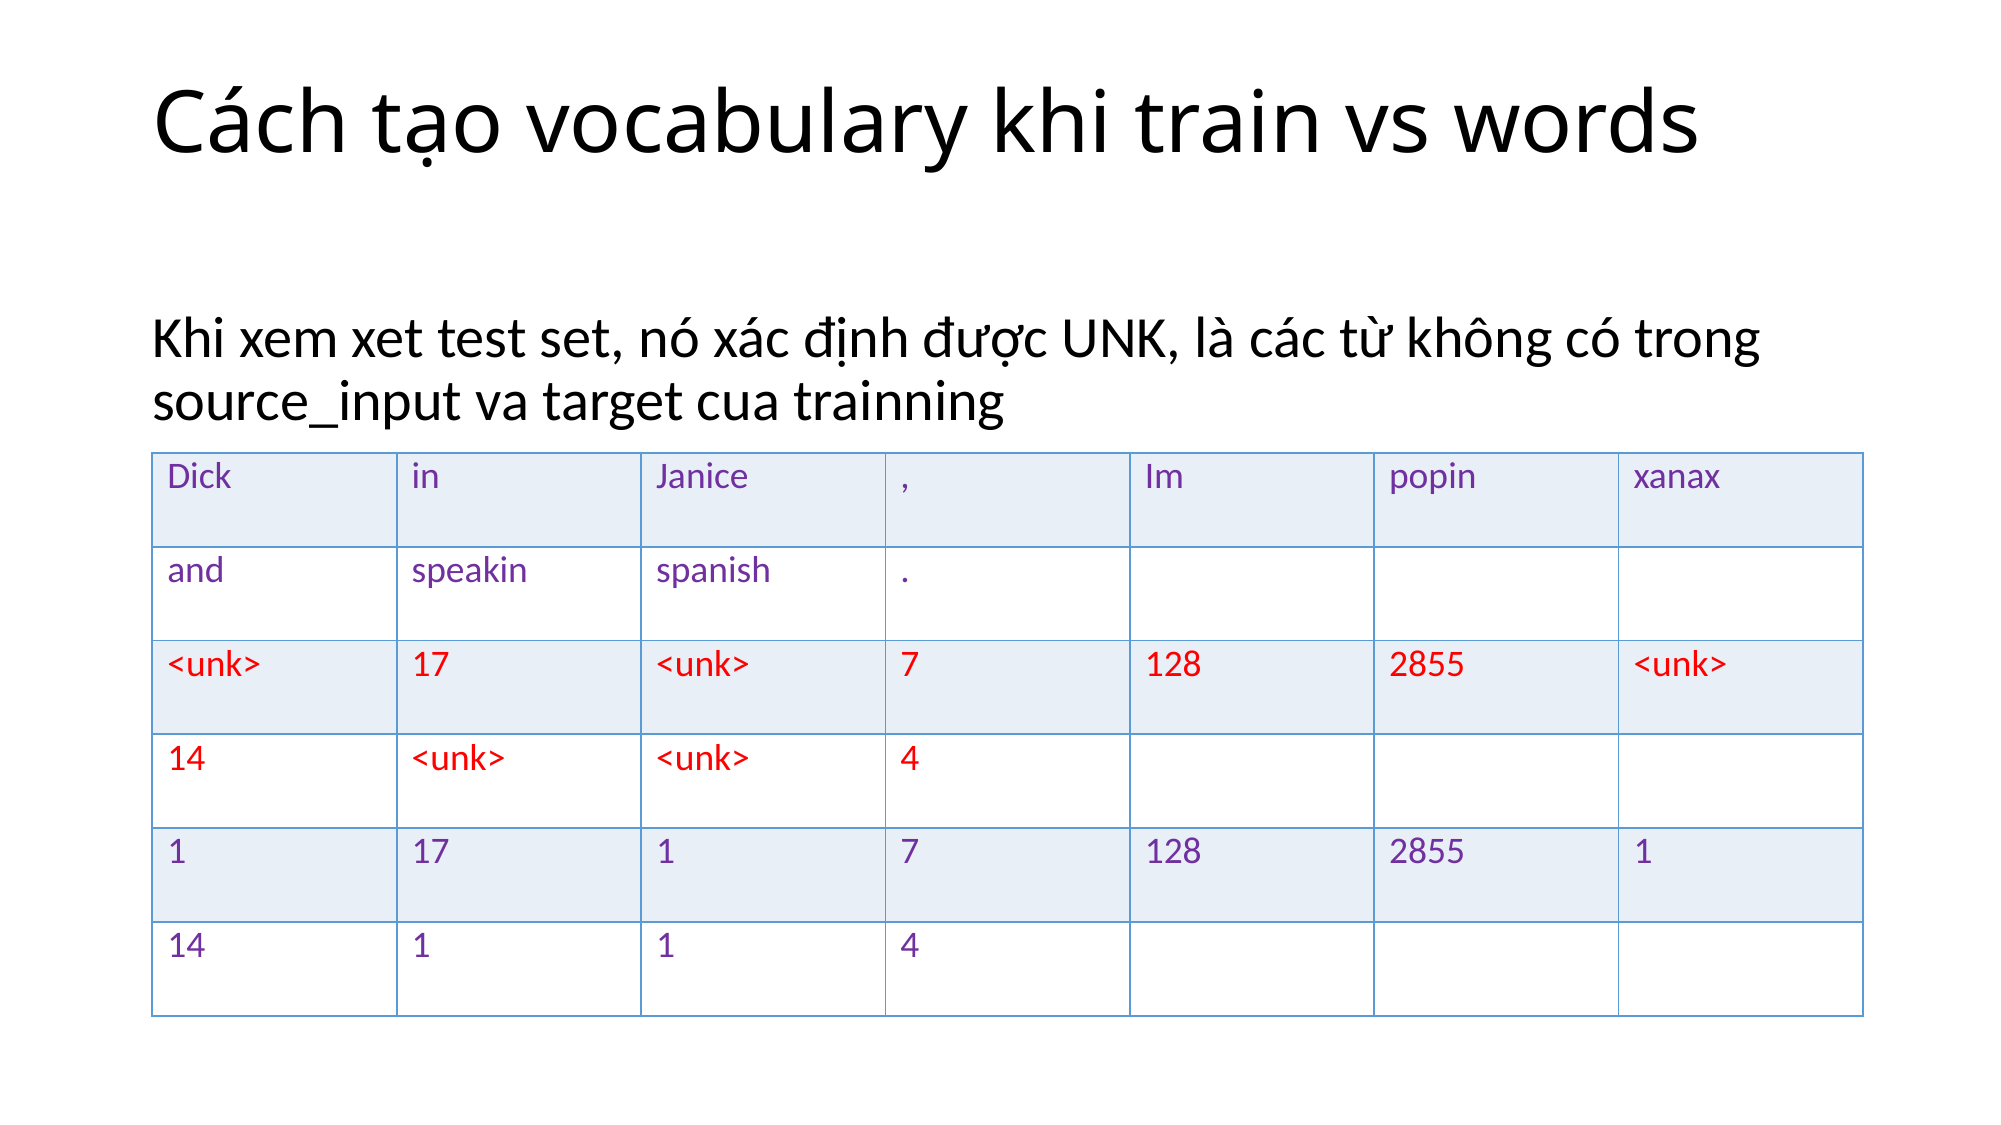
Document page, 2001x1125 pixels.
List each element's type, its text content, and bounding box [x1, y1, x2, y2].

table_cell 17 [398, 829, 640, 921]
table_cell 128 [1131, 829, 1373, 921]
table_cell 4 [886, 923, 1129, 1015]
table_header Janice [642, 454, 885, 546]
table_cell [1619, 923, 1862, 1015]
table_cell 1 [642, 829, 885, 921]
table_cell 7 [886, 829, 1129, 921]
table_cell <unk> [642, 641, 885, 733]
table_cell [1131, 548, 1373, 640]
table_cell 128 [1131, 641, 1373, 733]
table_cell [1131, 735, 1373, 827]
table_cell [1131, 923, 1373, 1015]
table_header , [886, 454, 1129, 546]
table_cell spanish [642, 548, 885, 640]
table_cell . [886, 548, 1129, 640]
table_cell <unk> [1619, 641, 1862, 733]
table_cell 1 [1619, 829, 1862, 921]
text_box Khi xem xet test set, nó xác định được UNK, là các từ không có trong source_input va target cua trainning [137, 299, 1863, 1013]
table_cell 17 [398, 641, 640, 733]
table_header Im [1131, 454, 1373, 546]
table_cell 14 [153, 923, 396, 1015]
table_cell [1619, 735, 1862, 827]
table_cell [1375, 923, 1618, 1015]
table_header in [398, 454, 640, 546]
table_cell and [153, 548, 396, 640]
table_cell 14 [153, 735, 396, 827]
table_cell [1375, 735, 1618, 827]
table_cell <unk> [642, 735, 885, 827]
table_cell 4 [886, 735, 1129, 827]
table_cell 7 [886, 641, 1129, 733]
table_cell 1 [398, 923, 640, 1015]
table_header xanax [1619, 454, 1862, 546]
table_cell [1375, 548, 1618, 640]
table_cell <unk> [398, 735, 640, 827]
table_cell 1 [642, 923, 885, 1015]
table_cell 2855 [1375, 829, 1618, 921]
table_cell [1619, 548, 1862, 640]
table_header Dick [153, 454, 396, 546]
table_cell <unk> [153, 641, 396, 733]
table_cell speakin [398, 548, 640, 640]
table_cell 2855 [1375, 641, 1618, 733]
table_cell 1 [153, 829, 396, 921]
table_header popin [1375, 454, 1618, 546]
text_box Cách tạo vocabulary khi train vs words [137, 59, 1863, 277]
